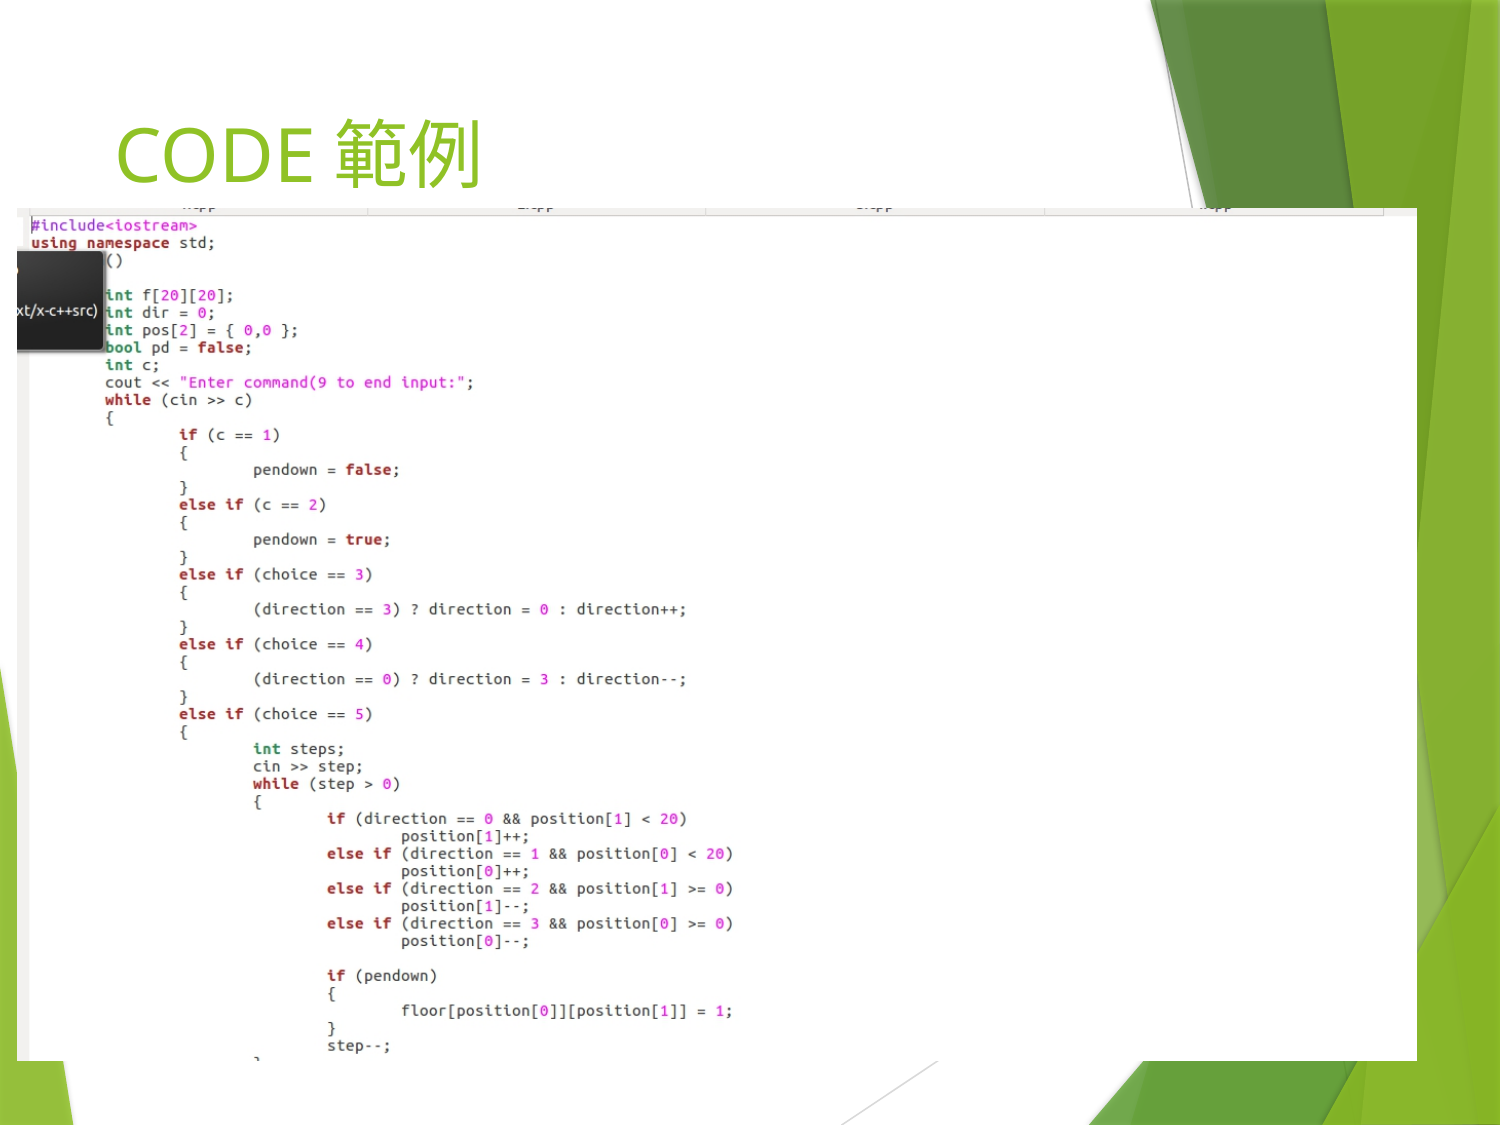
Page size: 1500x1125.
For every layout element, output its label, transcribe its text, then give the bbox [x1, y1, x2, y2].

title CODE範例 [99, 99, 1142, 207]
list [17, 207, 1418, 1062]
